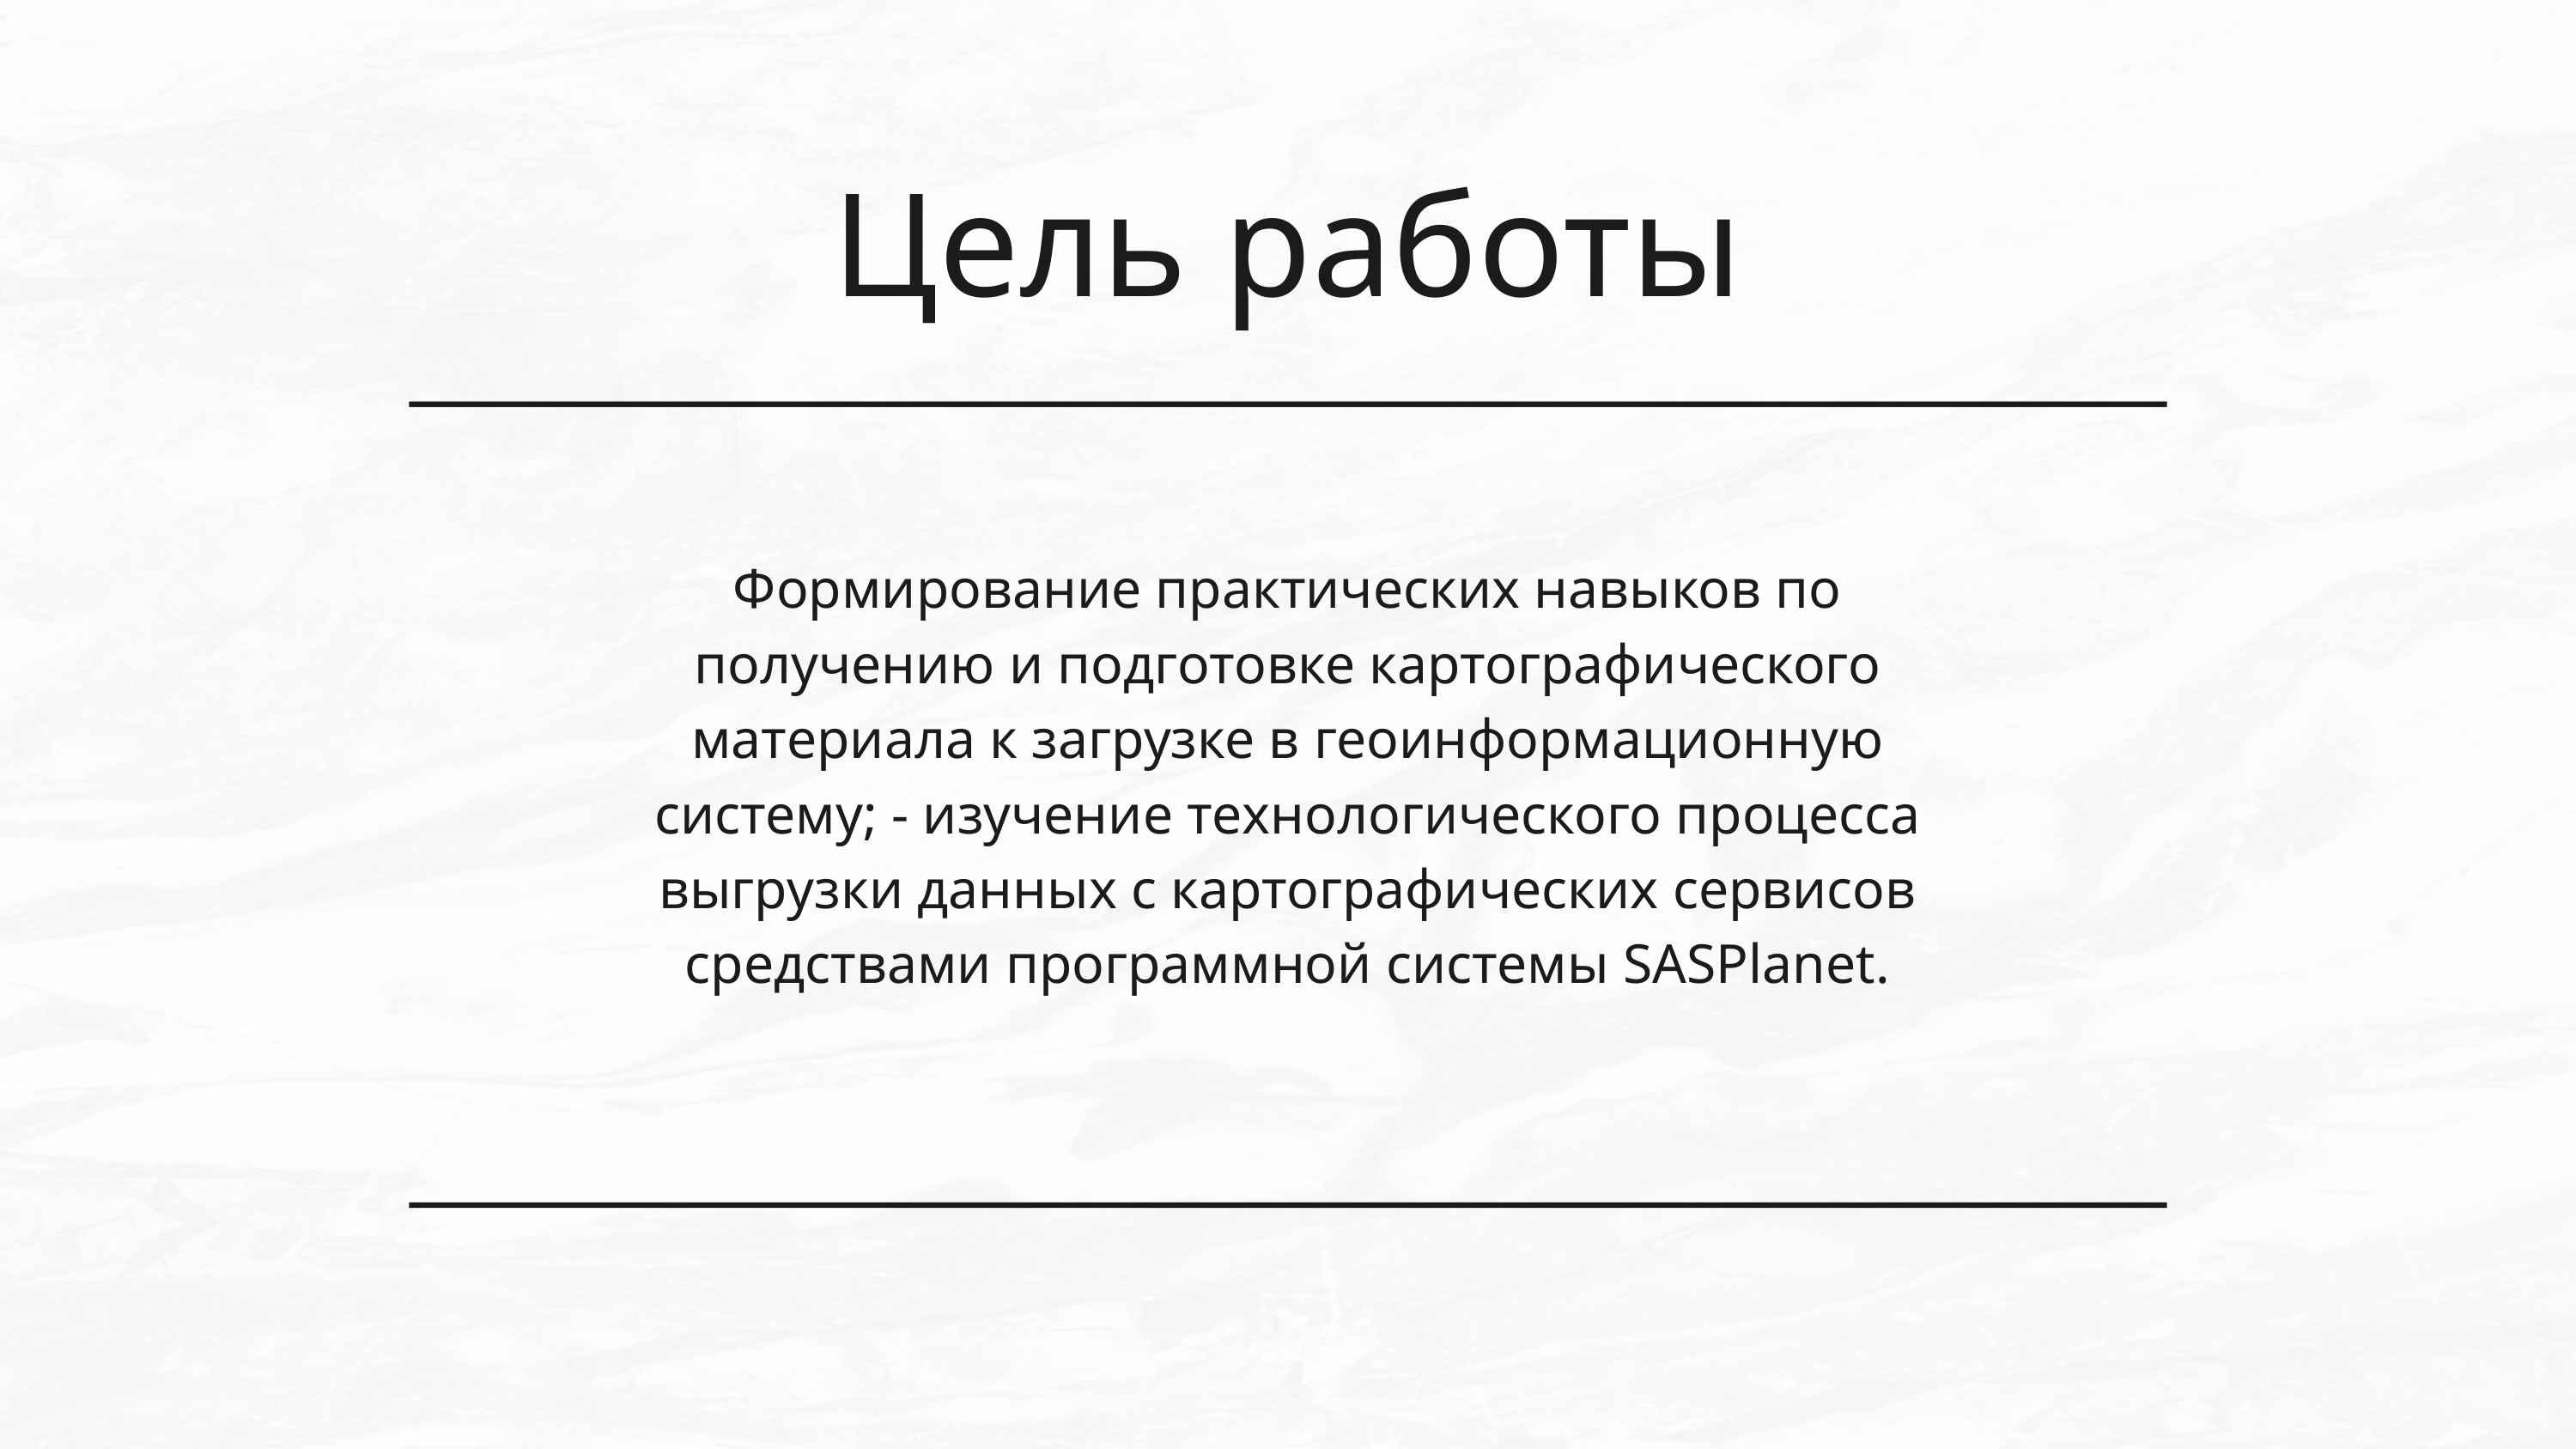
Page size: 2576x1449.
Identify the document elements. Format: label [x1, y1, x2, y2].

text_box [408, 154, 2167, 1209]
